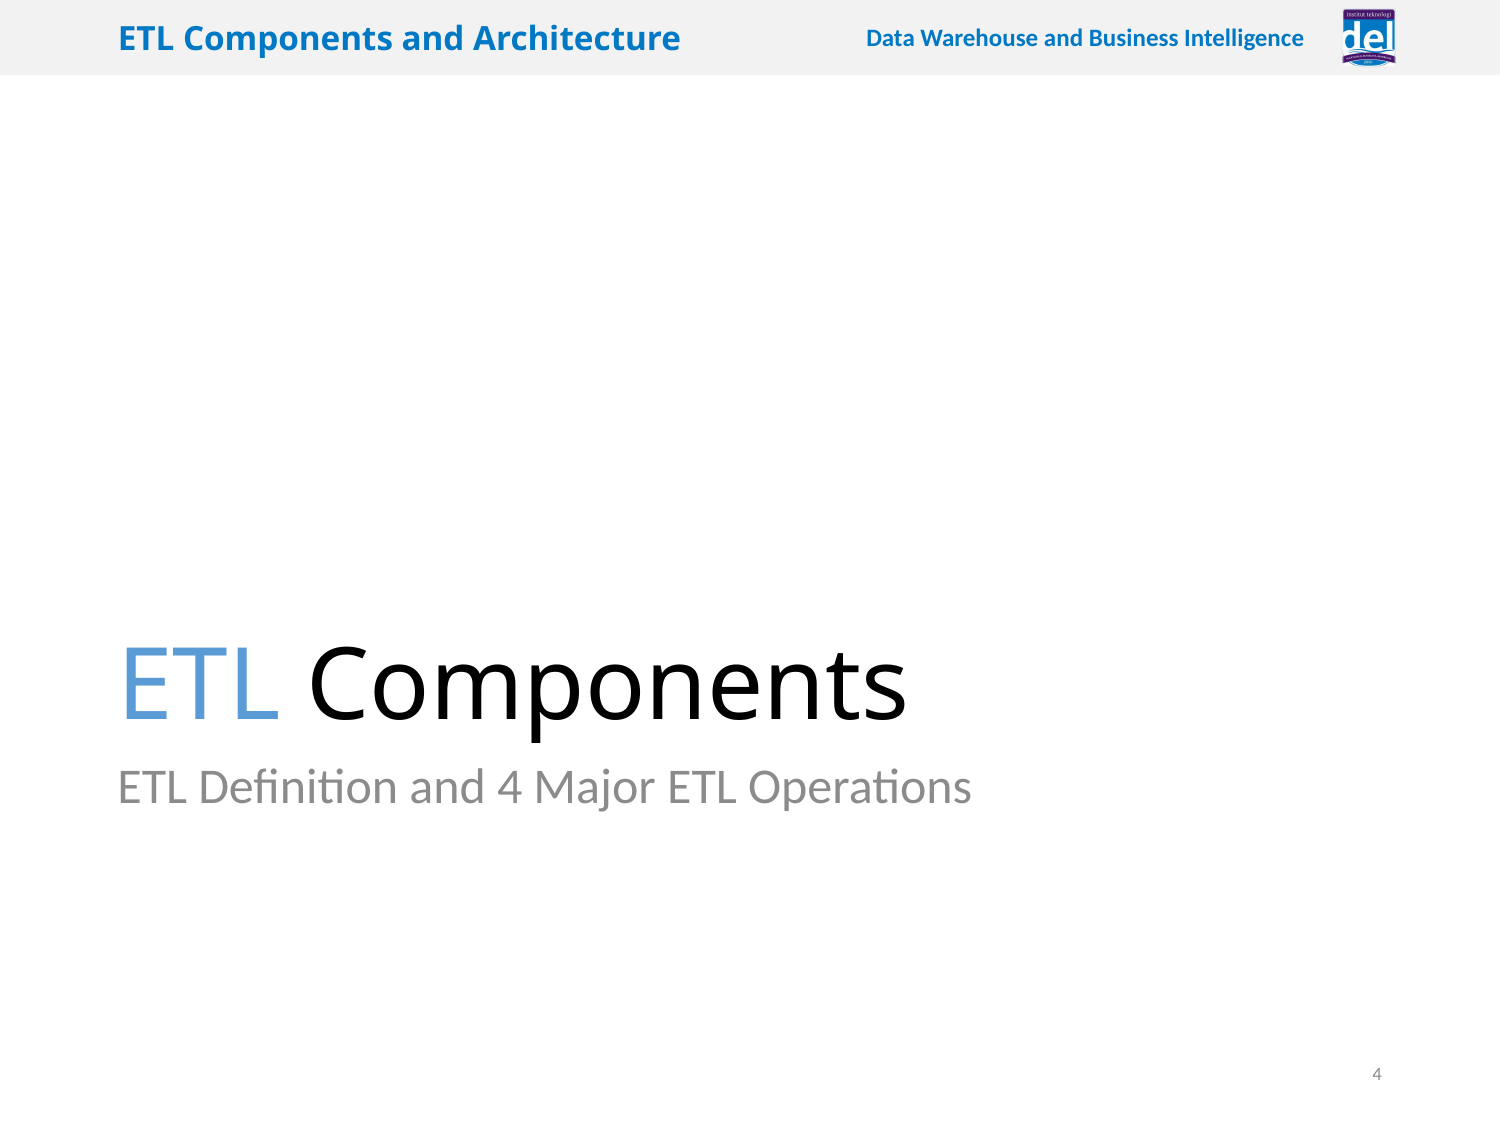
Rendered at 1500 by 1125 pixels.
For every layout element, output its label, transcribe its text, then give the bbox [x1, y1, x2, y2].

slide_number 4 [1059, 1042, 1397, 1103]
picture [1344, 10, 1394, 65]
list ETL Definition and 4 Major ETL Operations [102, 752, 1397, 999]
title ETL Components [102, 280, 1397, 749]
